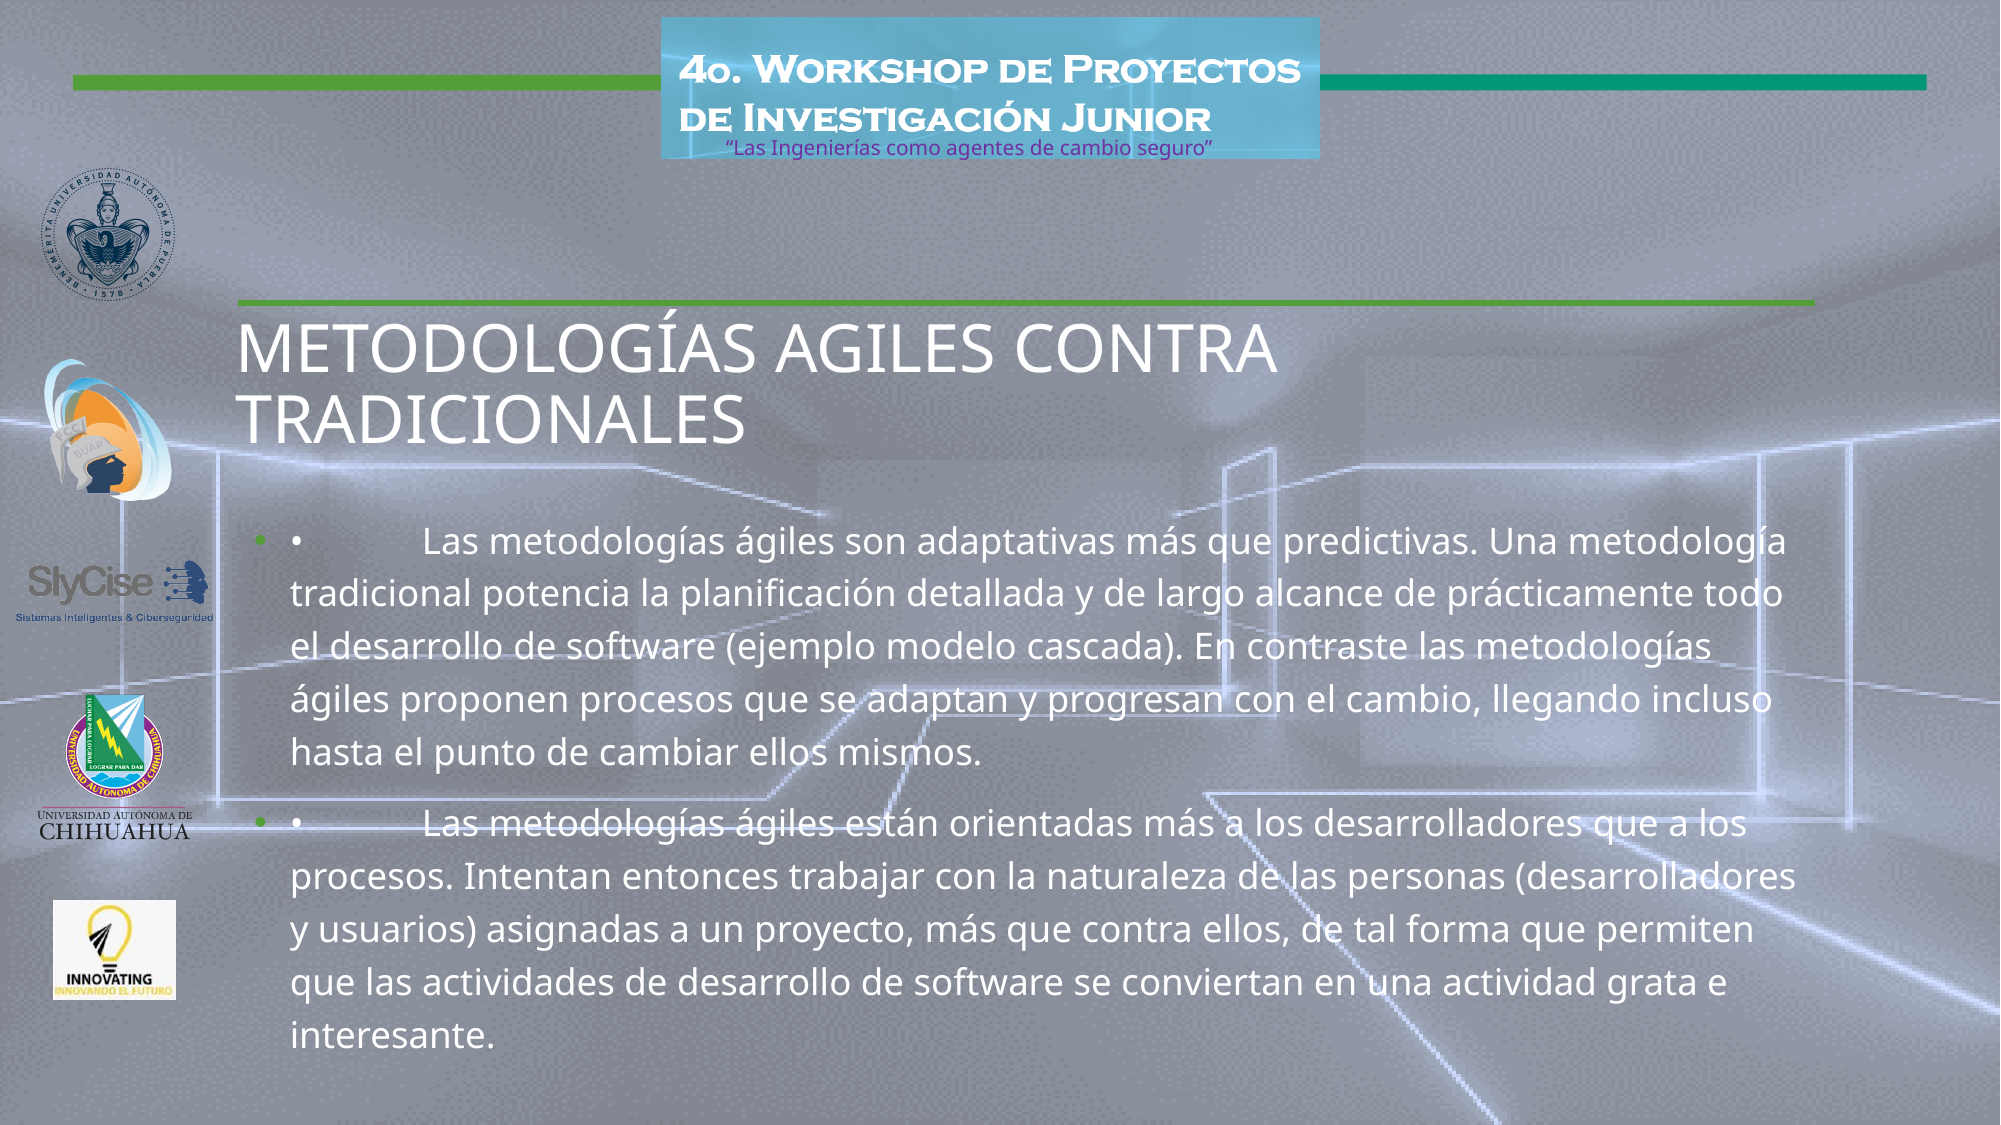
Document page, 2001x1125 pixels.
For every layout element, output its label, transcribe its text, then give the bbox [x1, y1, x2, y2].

picture [16, 560, 213, 623]
picture [41, 168, 175, 301]
list • Las metodologías ágiles son adaptativas más que predictivas. Una metodología tradicional potencia la planificación detallada y de largo alcance de prácticamente todo el desarrollo de software (ejemplo modelo cascada). En contraste las metodologías ágiles proponen procesos que se adaptan y progresan con el cambio, llegando incluso hasta el punto de cambiar ellos mismos. • Las metodologías ágiles están orientadas más a los desarrolladores que a los procesos. Intentan entonces trabajar con la naturaleza de las personas (desarrolladores y usuarios) asignadas a un proyecto, más que contra ellos, de tal forma que permiten que las actividades de desarrollo de software se conviertan en una actividad grata e interesante. [239, 501, 1815, 1068]
picture [35, 688, 194, 846]
picture [53, 900, 176, 1000]
picture [44, 359, 177, 501]
title Metodologías agiles contra tradicionales [220, 307, 1796, 480]
picture [661, 17, 1320, 159]
